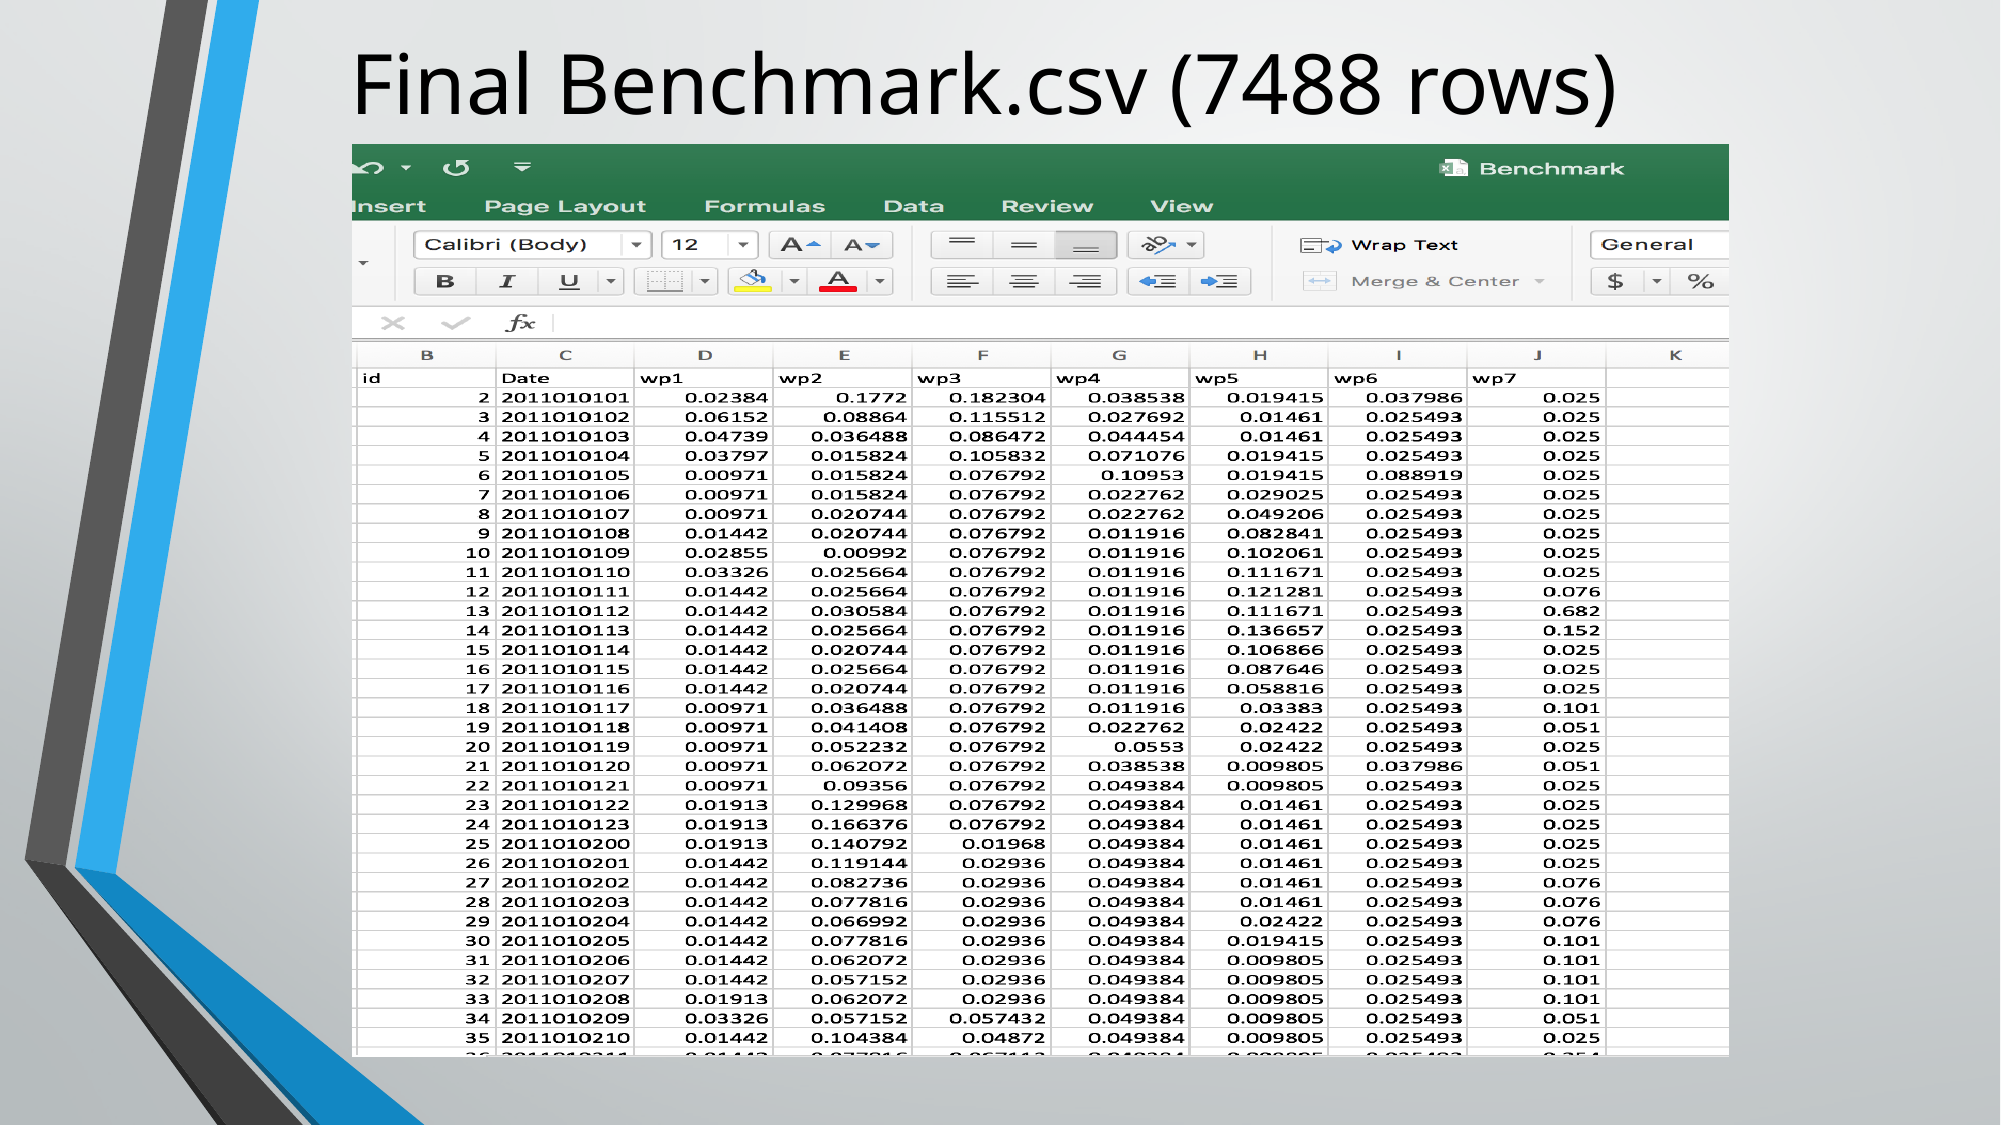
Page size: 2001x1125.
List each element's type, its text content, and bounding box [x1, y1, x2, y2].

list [352, 144, 1730, 1057]
title Final Benchmark.csv (7488 rows) [162, 18, 1807, 145]
